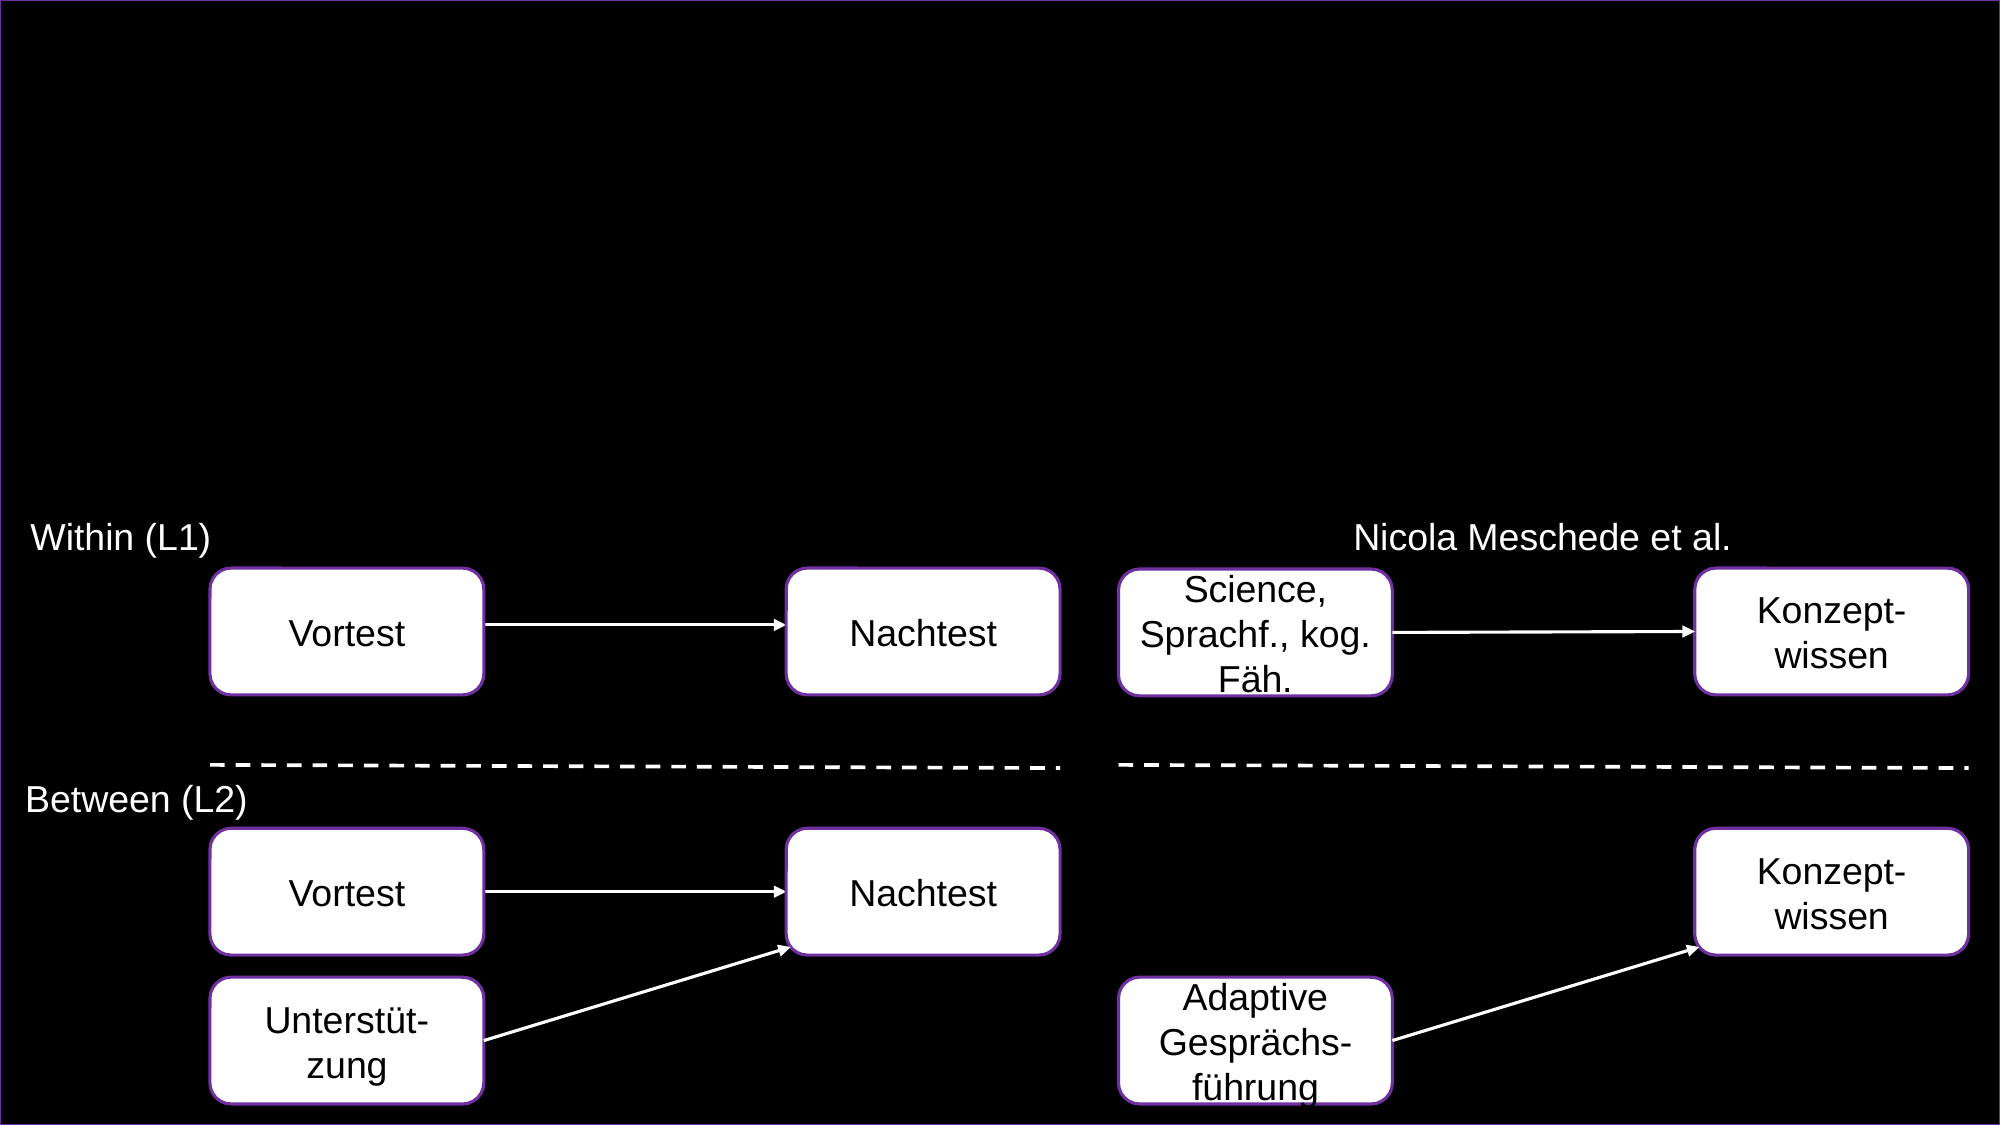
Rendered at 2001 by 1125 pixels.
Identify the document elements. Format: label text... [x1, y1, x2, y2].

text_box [483, 946, 791, 1041]
text_box Between (L2) [10, 768, 270, 828]
text_box Nachtest [785, 827, 1062, 957]
text_box Konzept-wissen [1693, 827, 1970, 957]
text_box Within (L1) [15, 506, 276, 566]
text_box Science, Sprachf., kog. Fäh. [1117, 567, 1394, 697]
text_box Nachtest [785, 567, 1062, 696]
text_box Adaptive Gesprächs-führung [1117, 976, 1394, 1106]
text_box Unterstüt-zung [208, 976, 485, 1106]
text_box Nicola Meschede et al. [1338, 505, 1832, 566]
text_box Vortest [208, 827, 485, 957]
text_box Konzept-wissen [1693, 567, 1970, 696]
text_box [1118, 764, 1969, 769]
text_box [0, 0, 2000, 1125]
text_box Vortest [208, 567, 485, 696]
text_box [1392, 946, 1700, 1041]
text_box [209, 764, 1061, 769]
